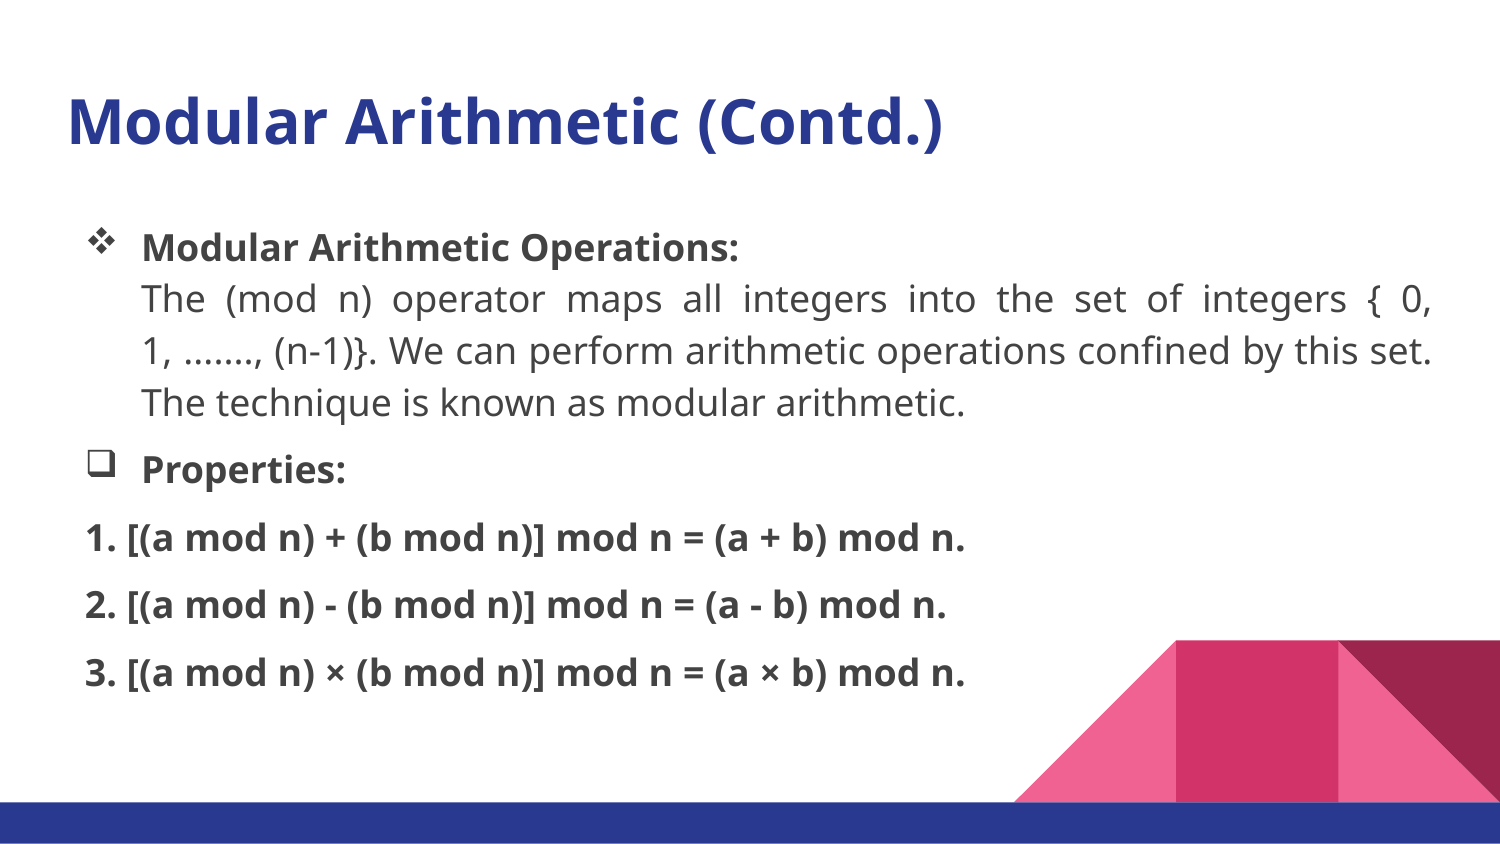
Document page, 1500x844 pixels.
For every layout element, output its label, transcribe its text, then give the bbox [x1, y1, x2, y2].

title Modular Arithmetic (Contd.) [51, 67, 1449, 167]
list Modular Arithmetic Operations: The (mod n) operator maps all integers into the set of integers { 0, 1, ......., (n-1)}. We can perform arithmetic operations confined by this set. The technique is known as modular arithmetic. Properties: 1. [(a mod n) + (b mod n)] mod n = (a + b) mod n. 2. [(a mod n) - (b mod n)] mod n = (a - b) mod n. 3. [(a mod n) × (b mod n)] mod n = (a × b) mod n. [51, 201, 1449, 750]
